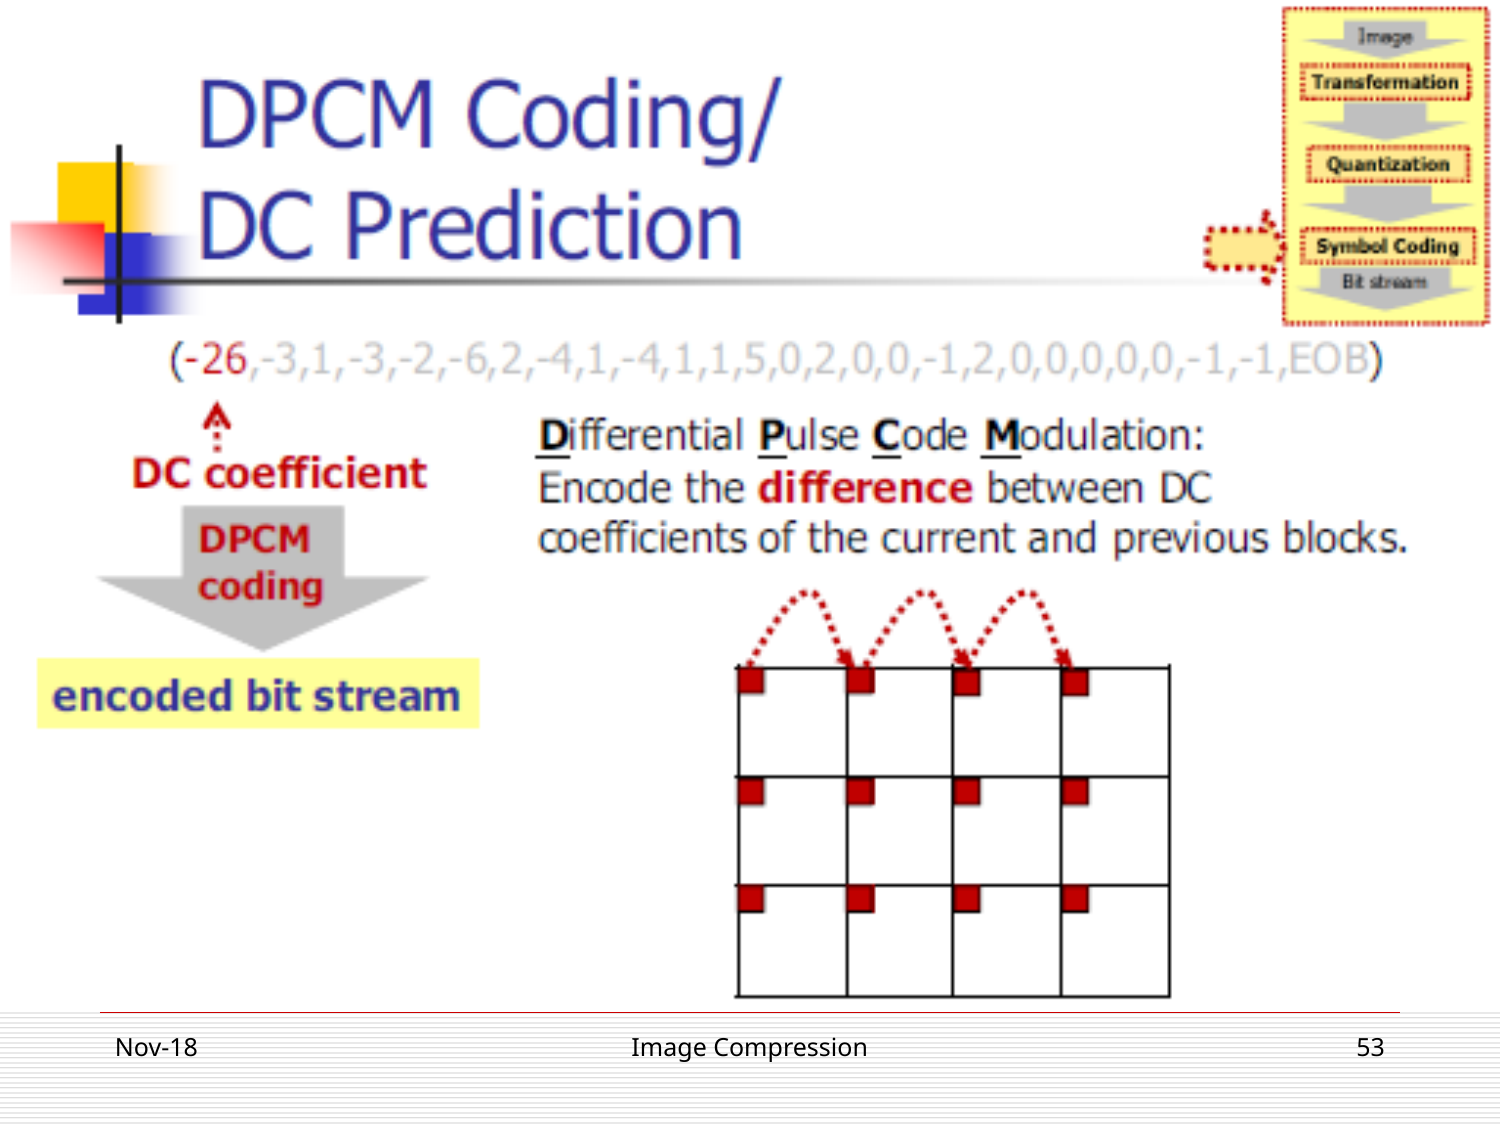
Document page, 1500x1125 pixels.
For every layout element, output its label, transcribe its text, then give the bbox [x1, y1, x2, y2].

slide_number Nov-18 [99, 1024, 425, 1103]
footer Image Compression [512, 1024, 988, 1103]
slide_number ‹#› [1074, 1024, 1400, 1103]
picture [0, 0, 1500, 1125]
